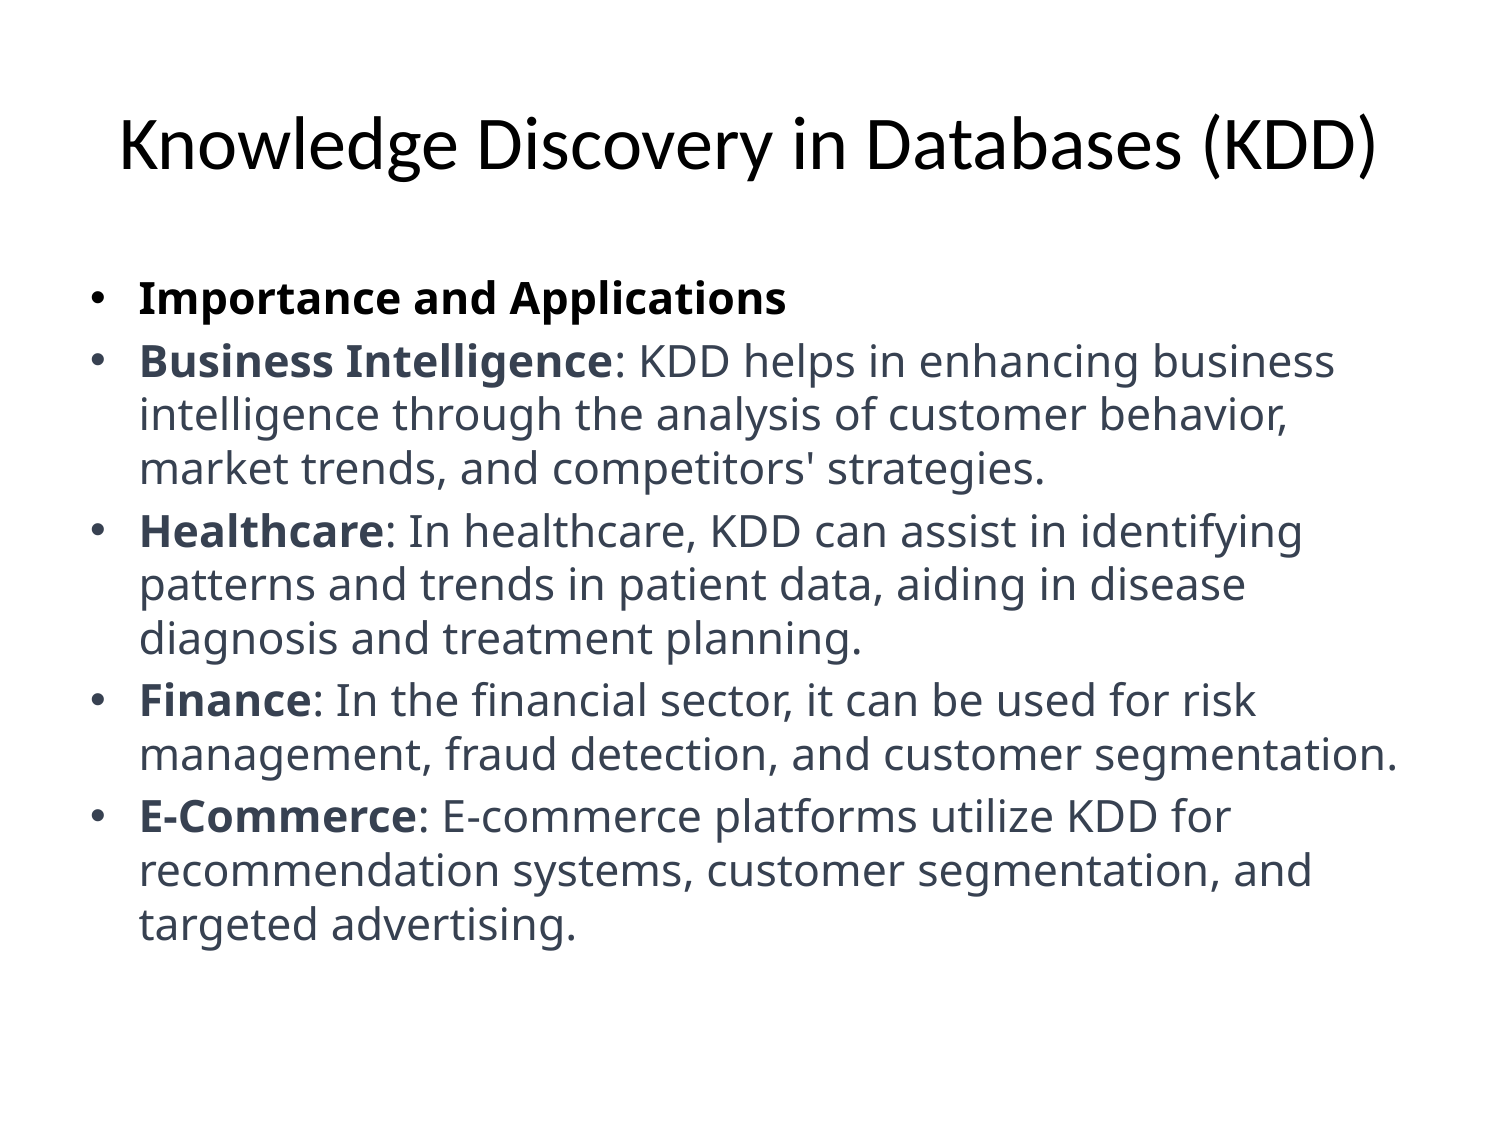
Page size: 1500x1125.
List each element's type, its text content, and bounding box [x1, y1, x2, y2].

list Importance and Applications Business Intelligence: KDD helps in enhancing business intelligence through the analysis of customer behavior, market trends, and competitors' strategies. Healthcare: In healthcare, KDD can assist in identifying patterns and trends in patient data, aiding in disease diagnosis and treatment planning. Finance: In the financial sector, it can be used for risk management, fraud detection, and customer segmentation. E-Commerce: E-commerce platforms utilize KDD for recommendation systems, customer segmentation, and targeted advertising. [75, 262, 1425, 1005]
title Knowledge Discovery in Databases (KDD) [75, 45, 1425, 233]
